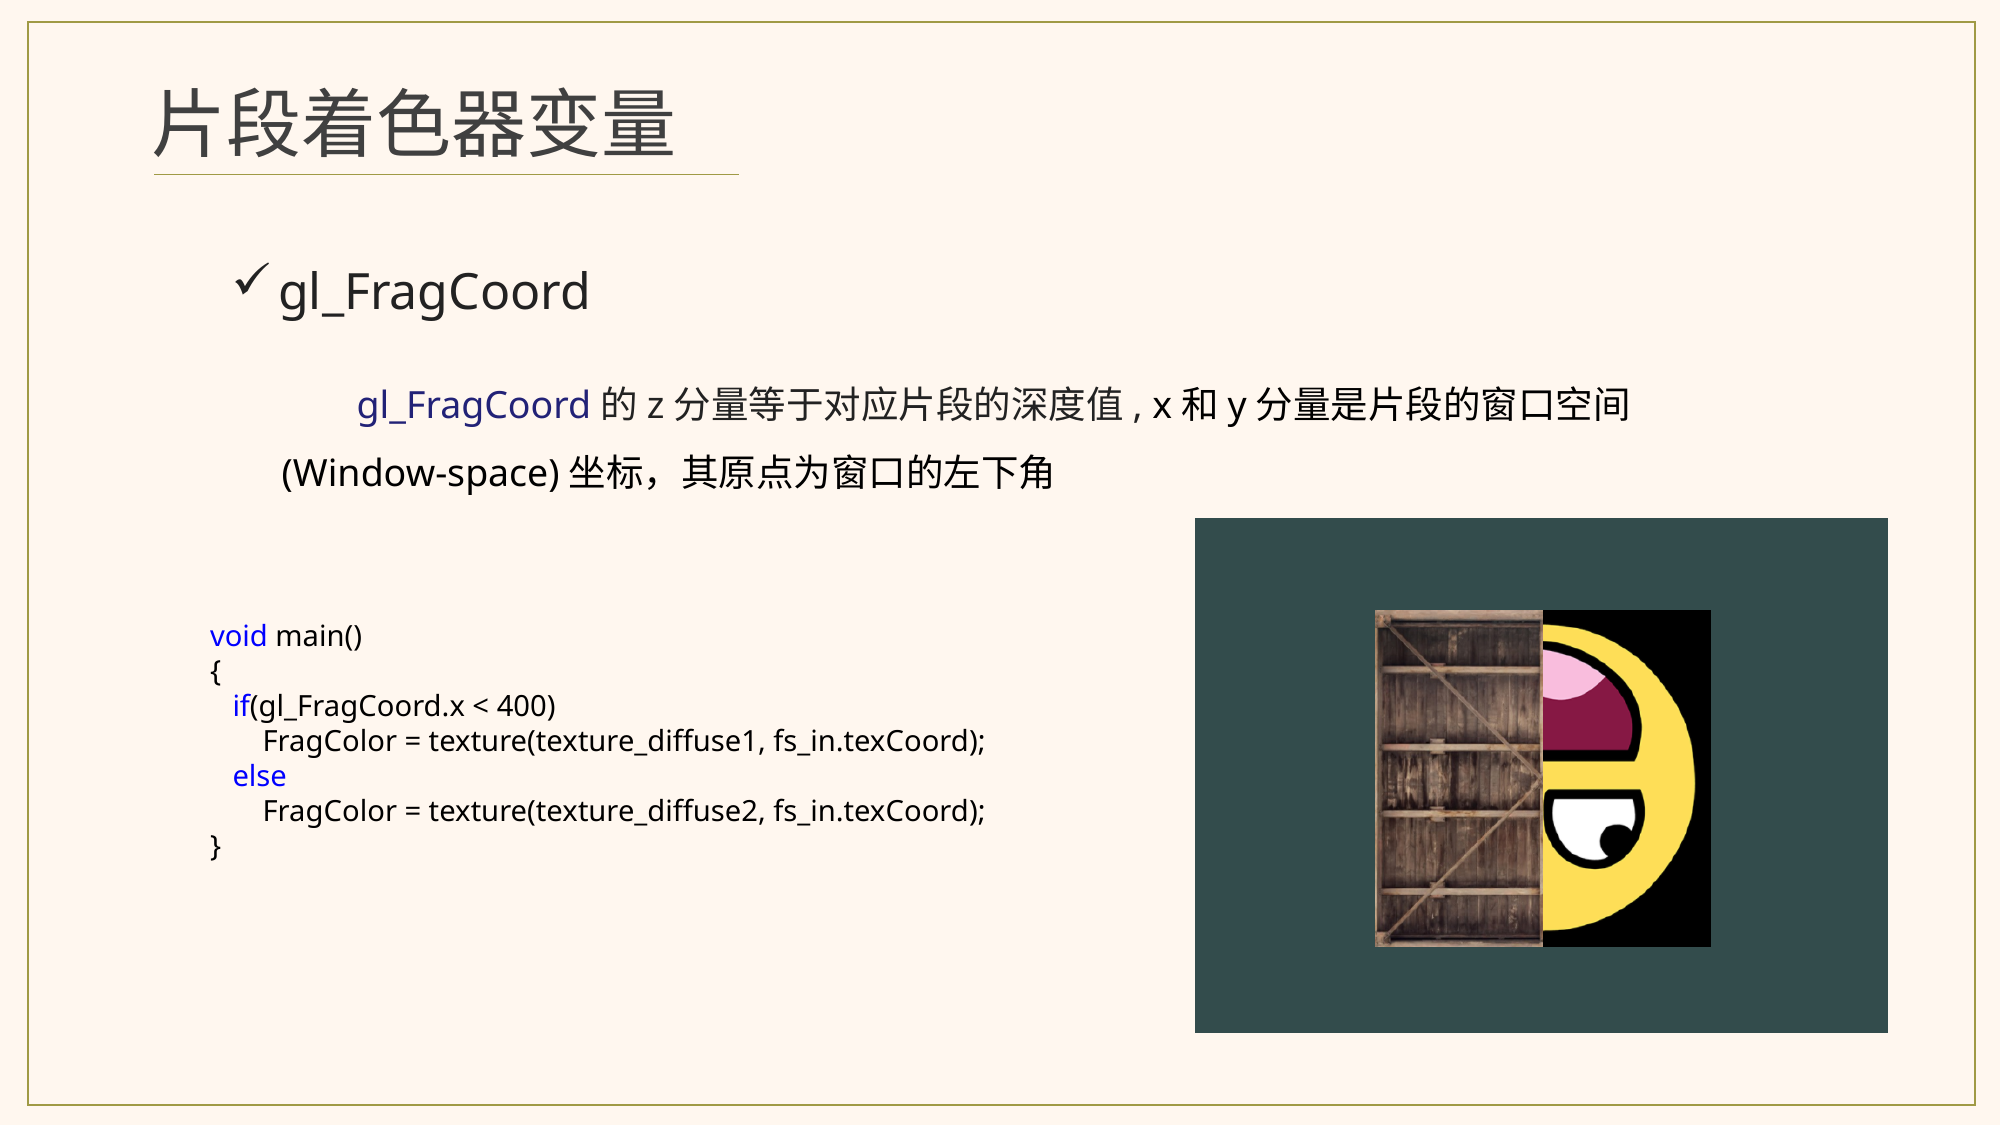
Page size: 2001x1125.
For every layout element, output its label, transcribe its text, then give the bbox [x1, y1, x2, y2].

text_box gl_FragCoord的z分量等于对应片段的深度值, x和y分量是片段的窗口空间(Window-space)坐标，其原点为窗口的左下角 [266, 351, 1733, 502]
text_box void main() { if(gl_FragCoord.x < 400) FragColor = texture(texture_diffuse1, fs_in.texCoord); else FragColor = texture(texture_diffuse2, fs_in.texCoord); } [195, 610, 1195, 870]
picture [1195, 518, 1888, 1033]
text_box gl_FragCoord [216, 251, 607, 327]
text_box [27, 21, 1976, 1106]
